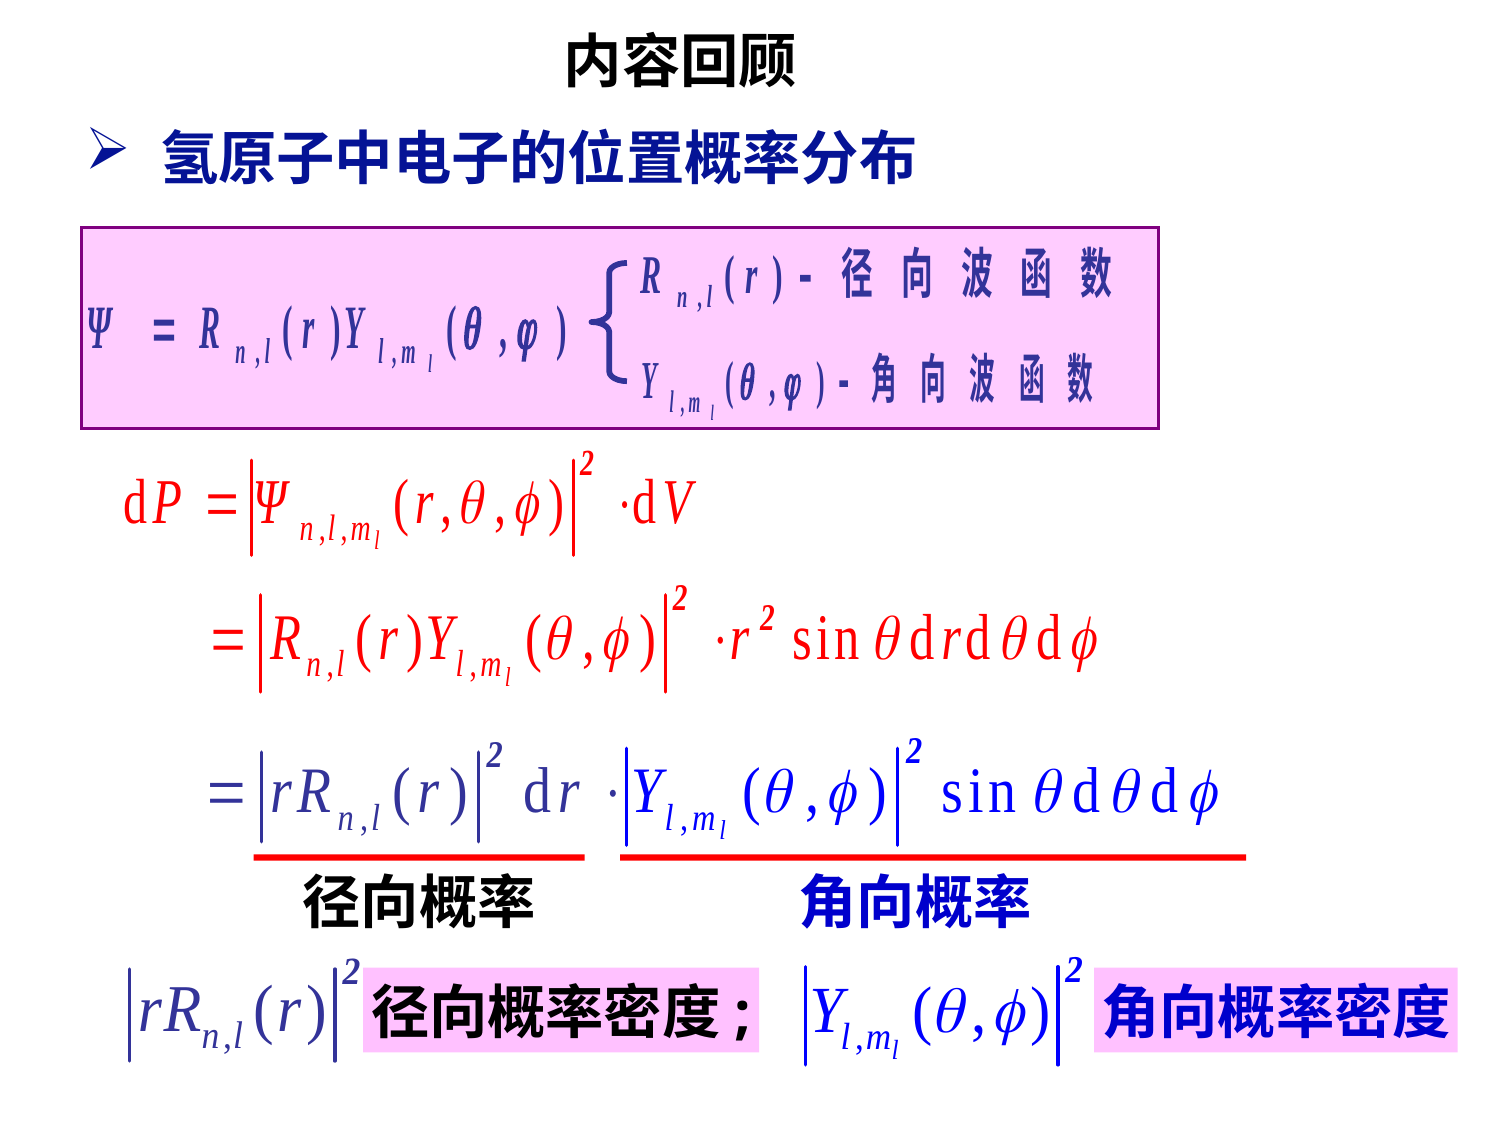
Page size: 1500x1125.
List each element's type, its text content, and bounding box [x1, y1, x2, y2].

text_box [116, 942, 372, 1073]
text_box 径向概率 [242, 860, 597, 943]
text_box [193, 720, 1237, 853]
text_box 角向概率密度 [1097, 967, 1458, 1053]
text_box 内容回顾 [549, 16, 845, 102]
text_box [81, 227, 1159, 429]
text_box 径向概率密度; [376, 967, 760, 1053]
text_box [114, 437, 713, 563]
text_box 角向概率 [749, 860, 1081, 943]
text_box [792, 938, 1093, 1073]
text_box 氢原子中电子的位置概率分布 [70, 113, 1500, 199]
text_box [199, 567, 1112, 700]
